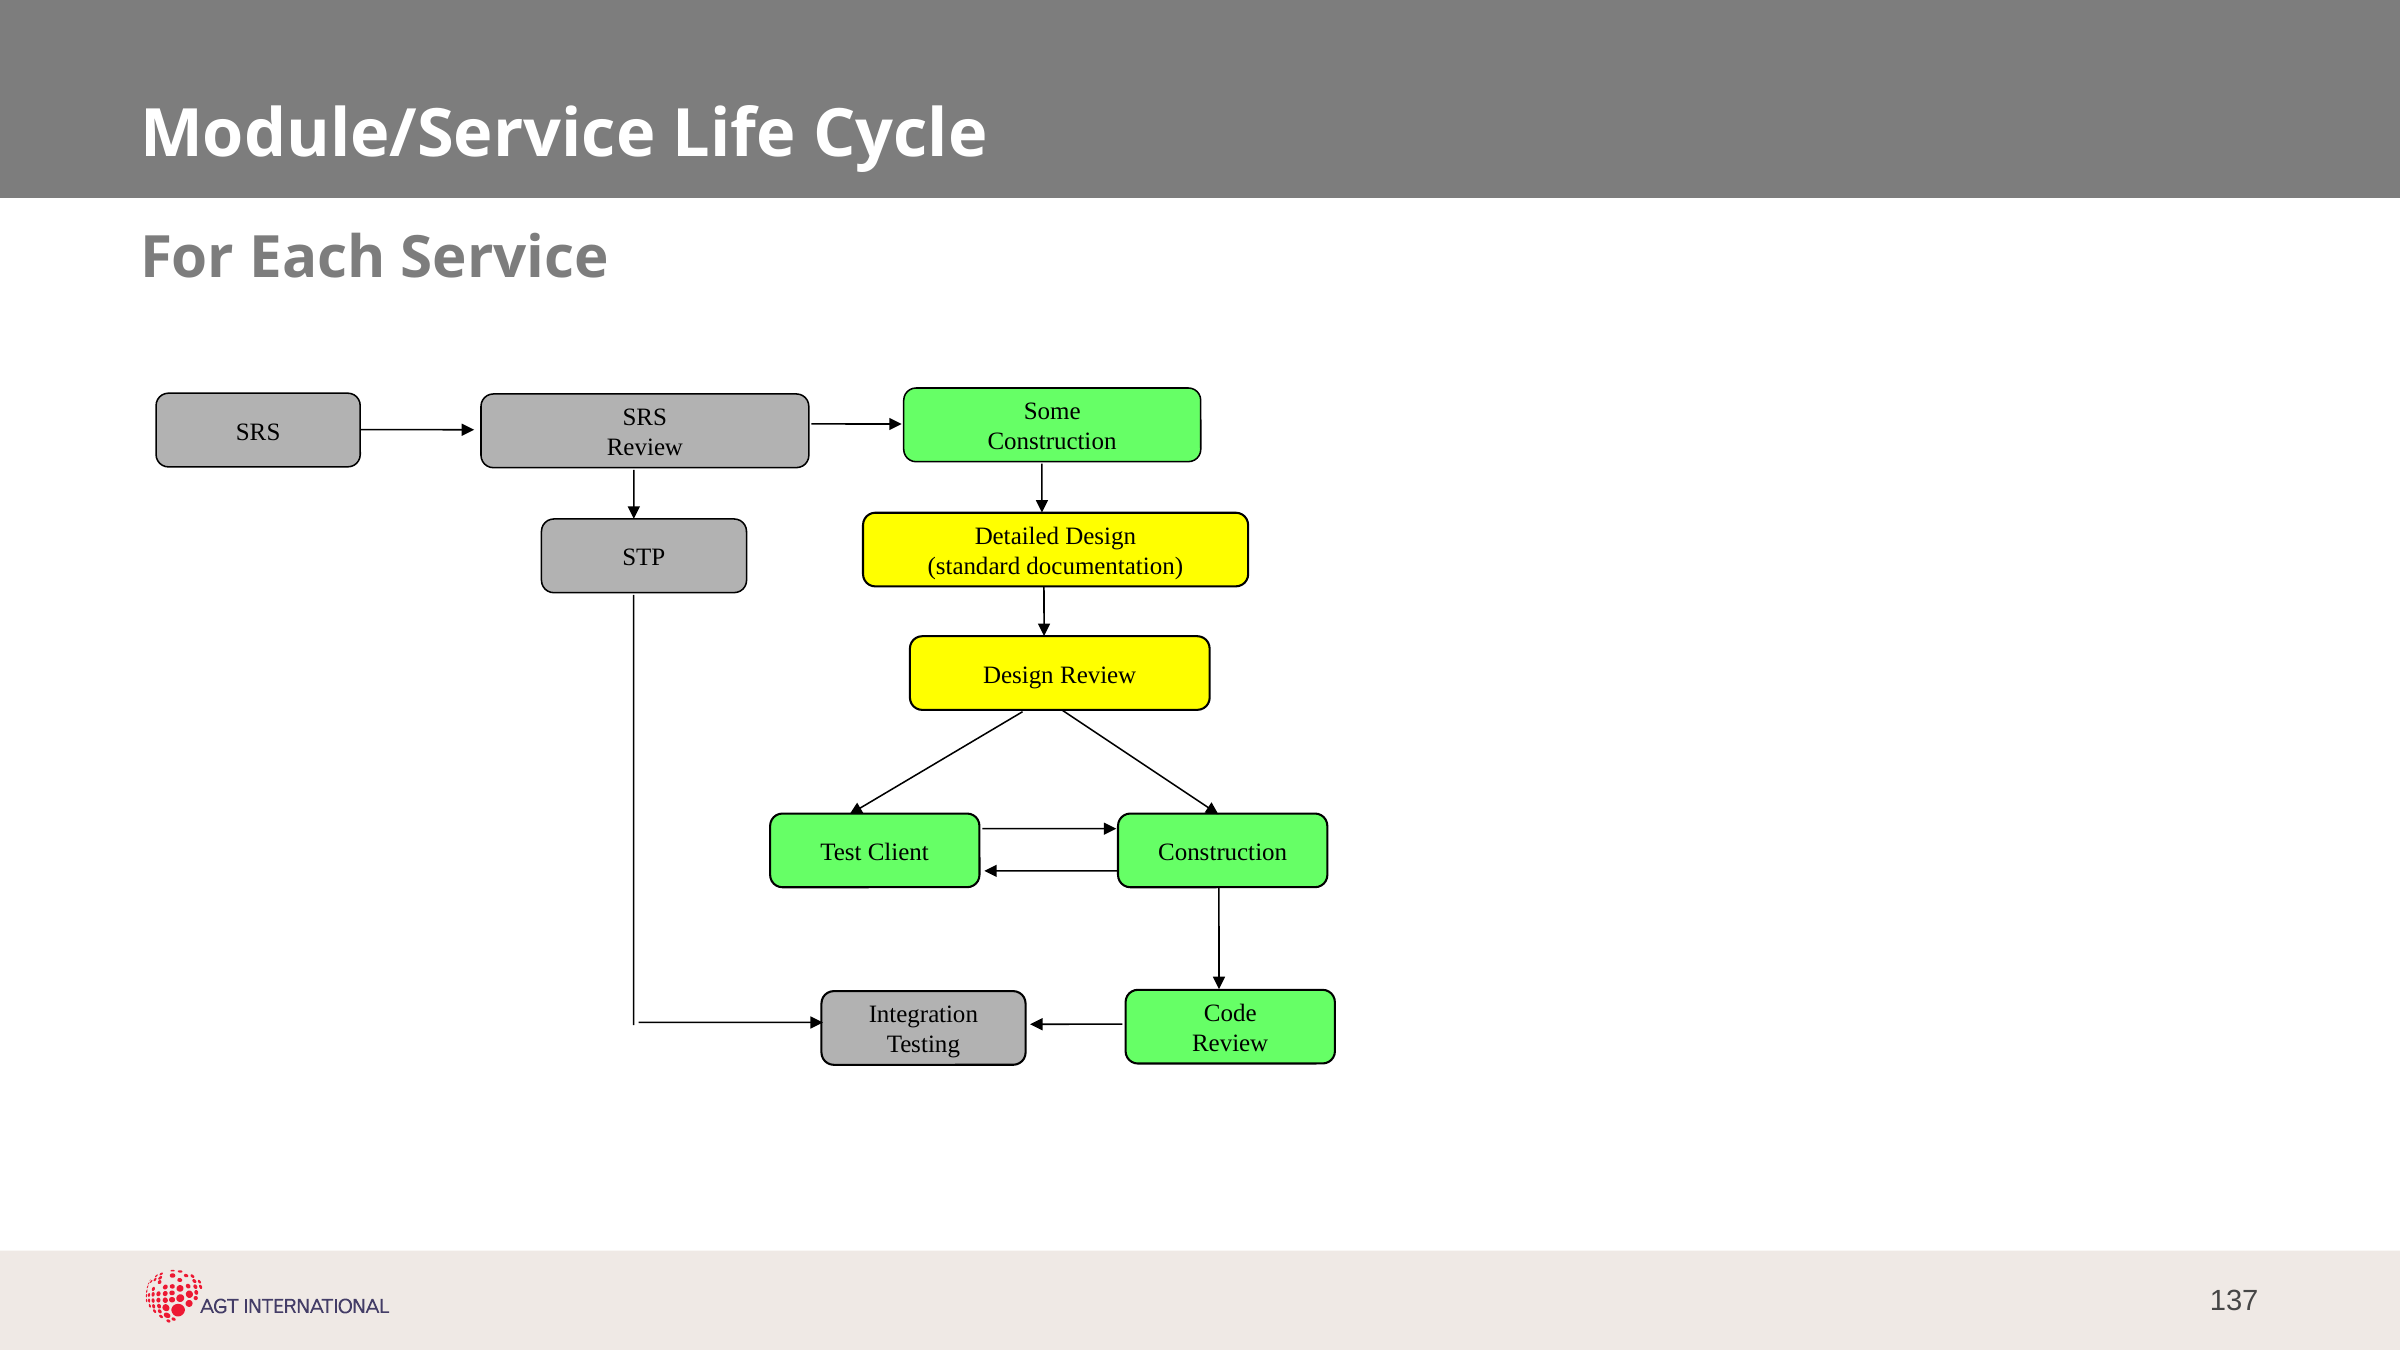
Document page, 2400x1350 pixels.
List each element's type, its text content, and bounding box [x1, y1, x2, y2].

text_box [1127, 886, 1336, 1064]
text_box SRS [156, 393, 357, 467]
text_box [1127, 586, 1210, 708]
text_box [360, 393, 536, 468]
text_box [1127, 709, 1328, 885]
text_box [1206, 463, 1249, 587]
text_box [633, 594, 1123, 1066]
title Module/Service Life Cycle [118, 69, 2251, 180]
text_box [541, 387, 1202, 593]
list For Each Service [118, 208, 2245, 447]
